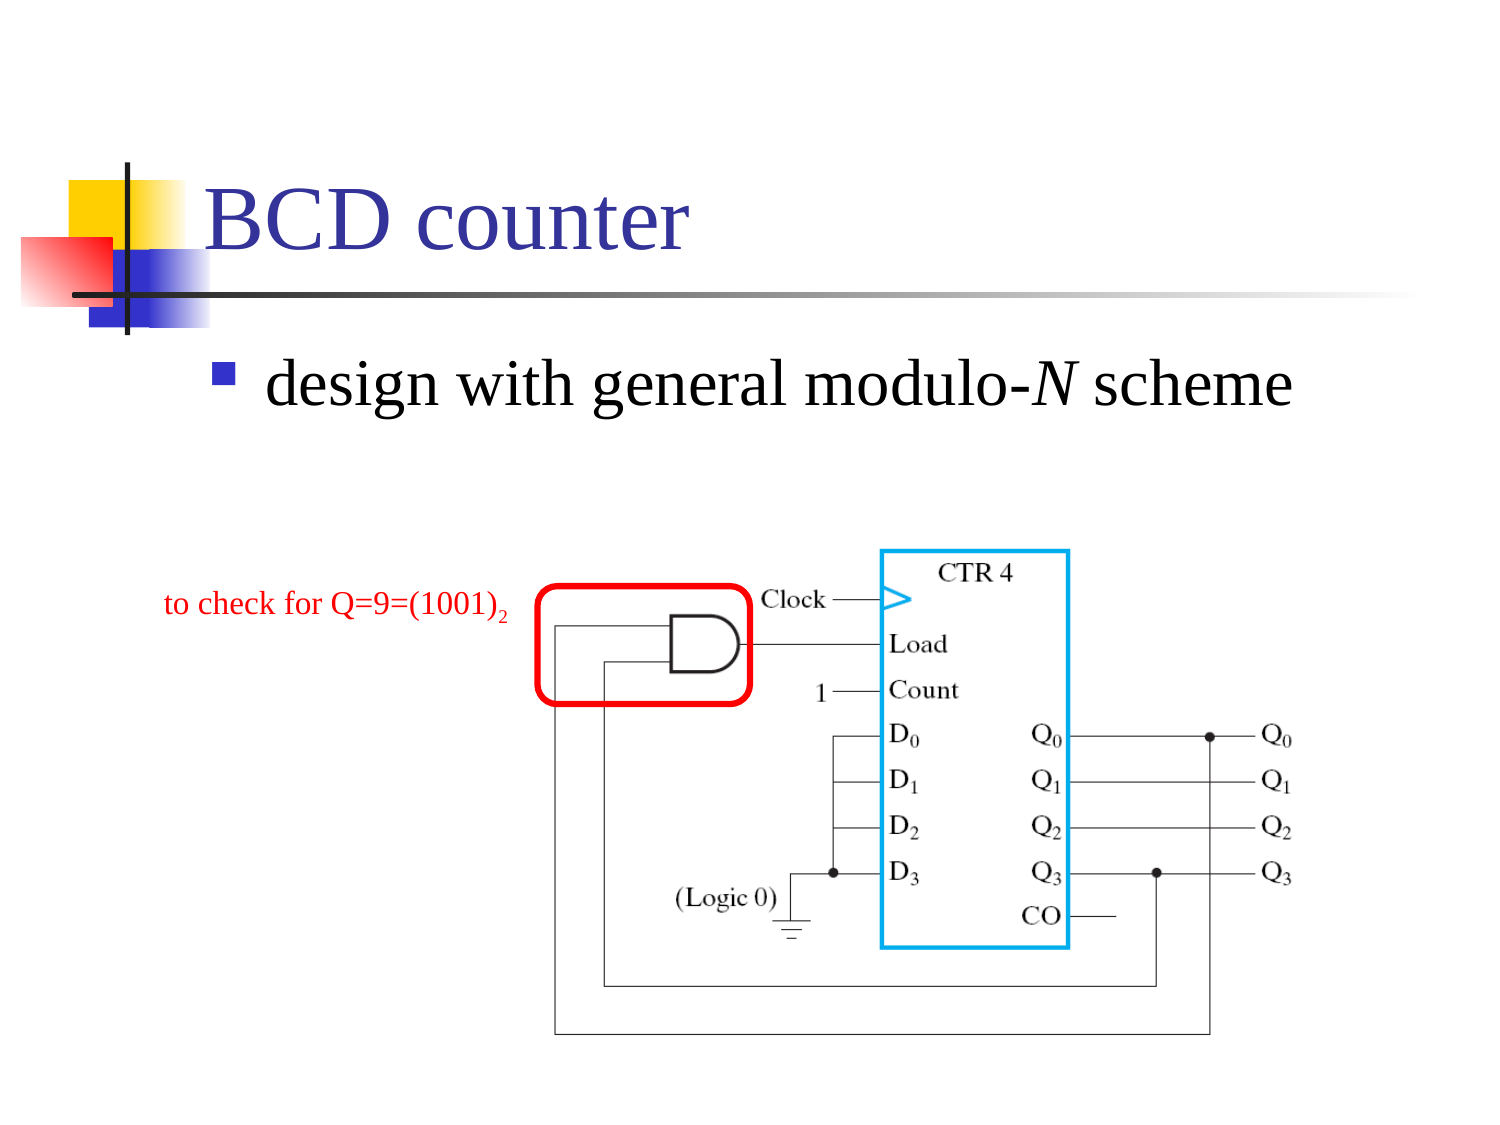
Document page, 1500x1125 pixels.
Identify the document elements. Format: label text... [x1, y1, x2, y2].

text_box to check for Q=9=(1001)2 [149, 574, 523, 635]
list design with general modulo-N scheme [193, 331, 1469, 480]
picture [537, 515, 1319, 1057]
title BCD counter [188, 35, 1468, 275]
